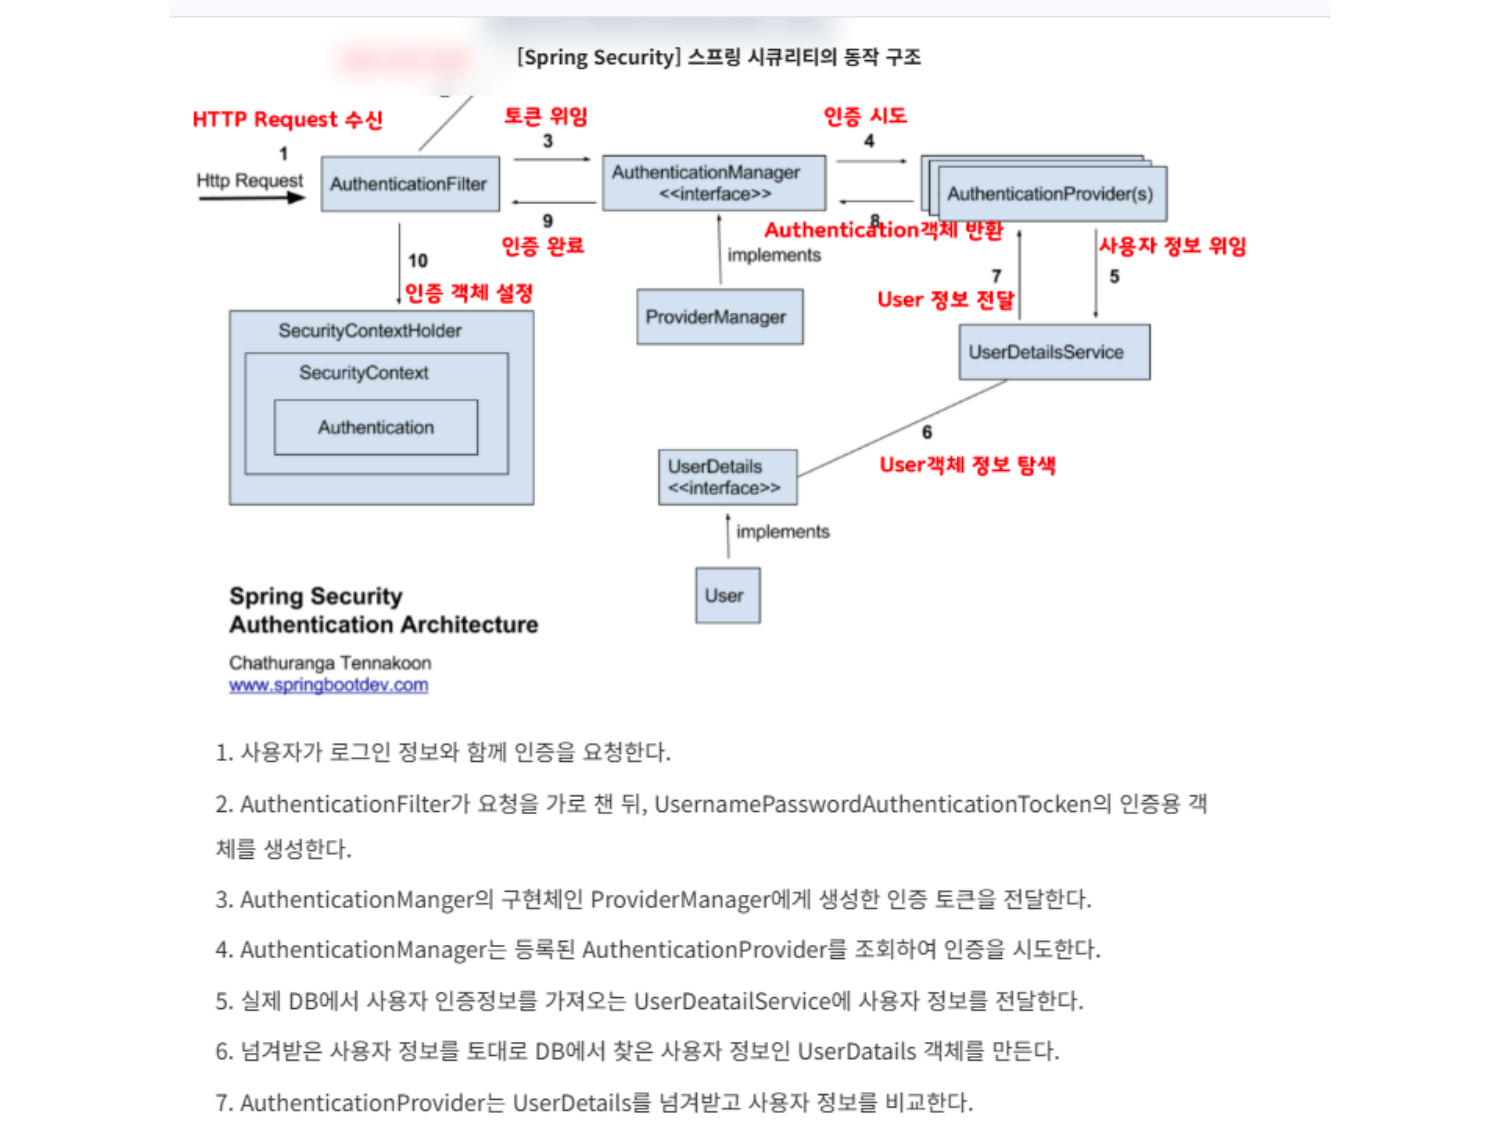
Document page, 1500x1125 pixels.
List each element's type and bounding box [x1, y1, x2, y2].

picture [169, 0, 1331, 1125]
